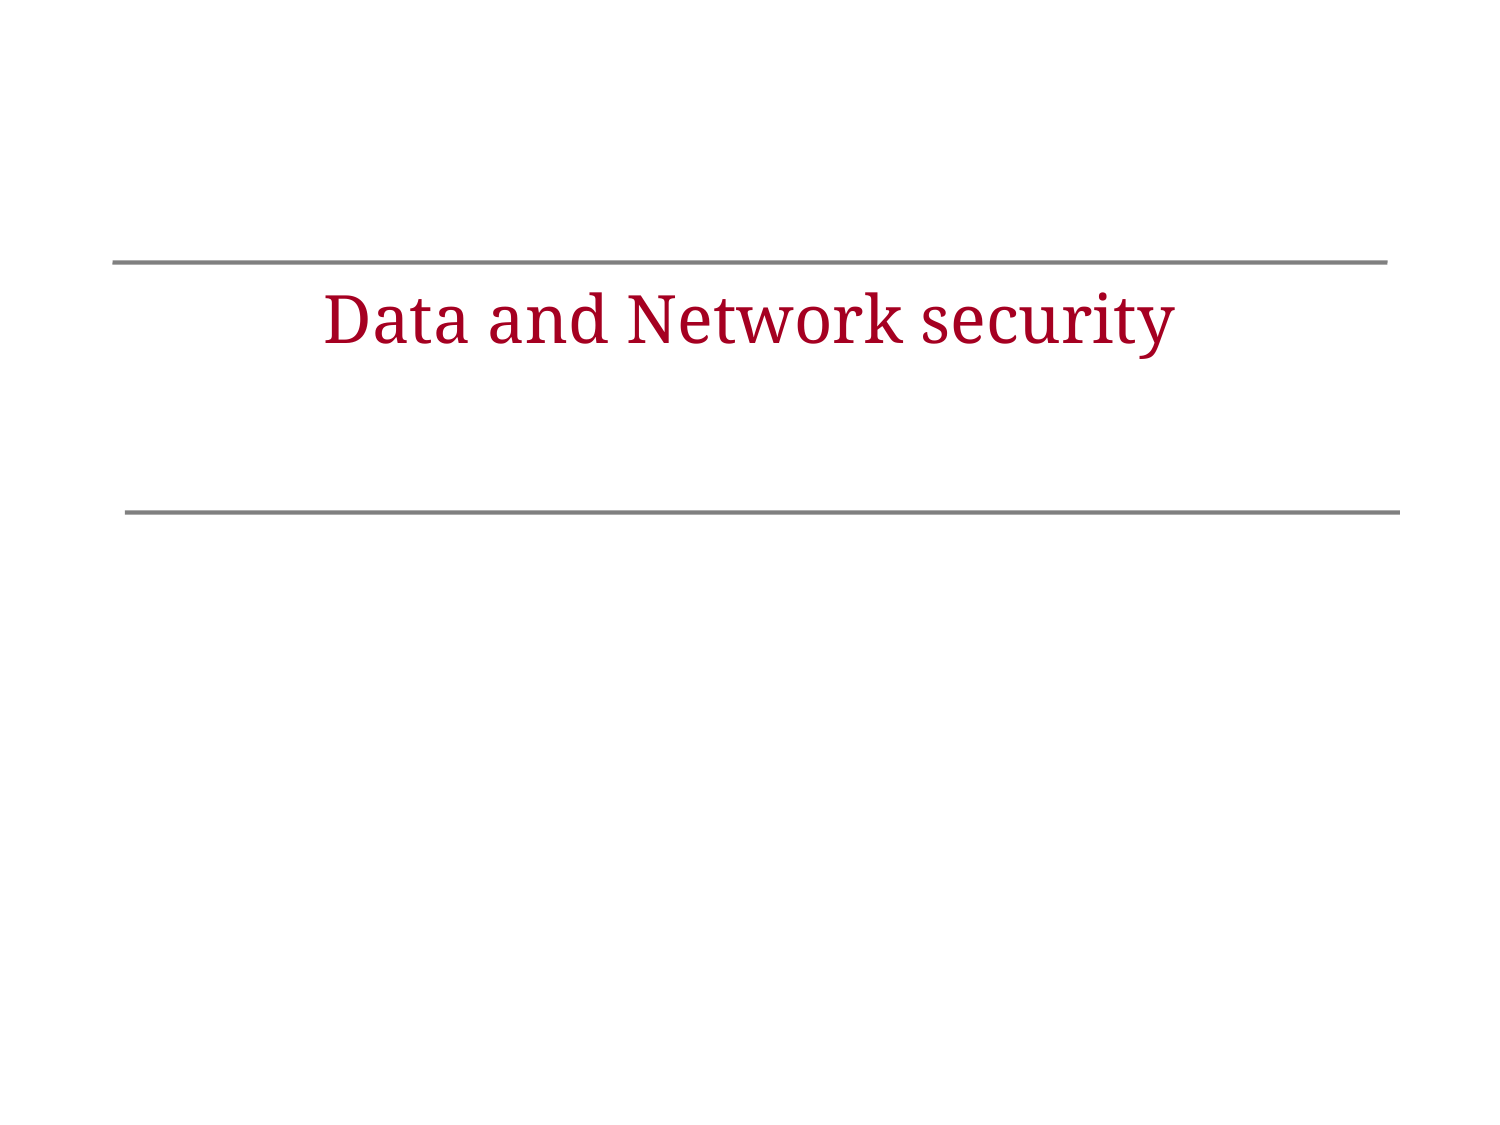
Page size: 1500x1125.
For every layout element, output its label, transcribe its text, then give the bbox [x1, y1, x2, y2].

text_box Data and Network security [112, 196, 1388, 438]
